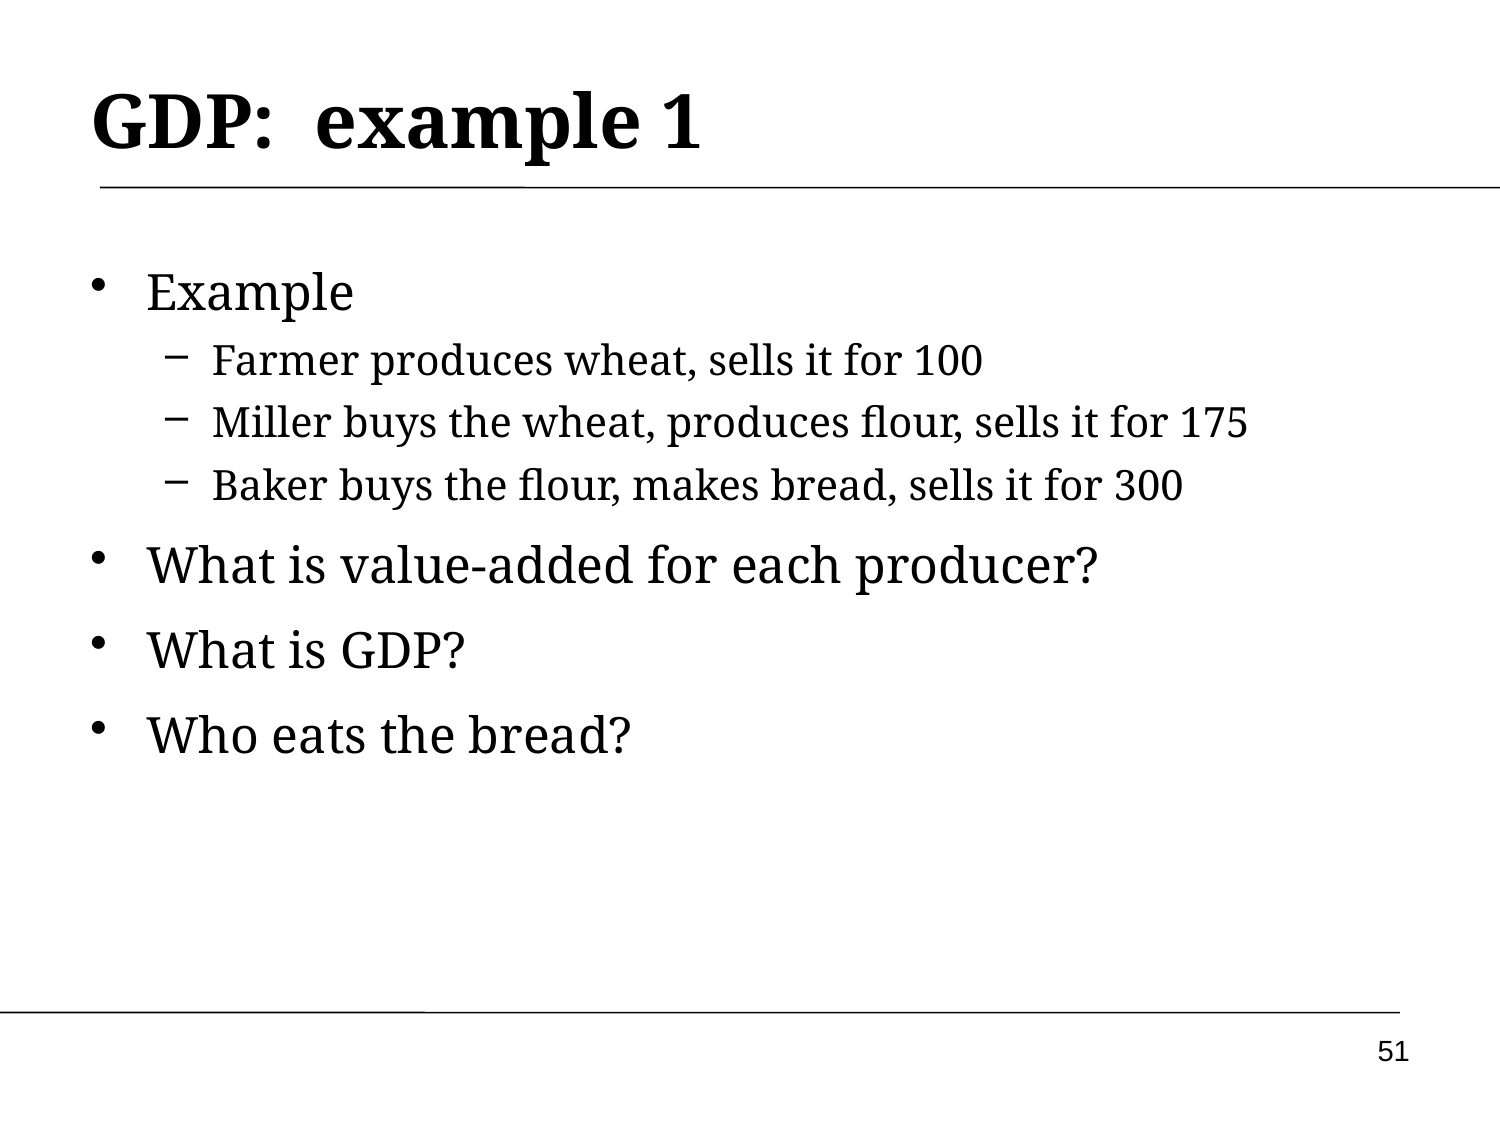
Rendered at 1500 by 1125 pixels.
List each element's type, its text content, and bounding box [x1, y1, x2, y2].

title GDP: example 1 [74, 49, 1426, 188]
slide_number 51 [1074, 1024, 1426, 1103]
list Example Farmer produces wheat, sells it for 100 Miller buys the wheat, produces flour, sells it for 175 Baker buys the flour, makes bread, sells it for 300 What is value-added for each producer? What is GDP? Who eats the bread? [74, 253, 1426, 997]
